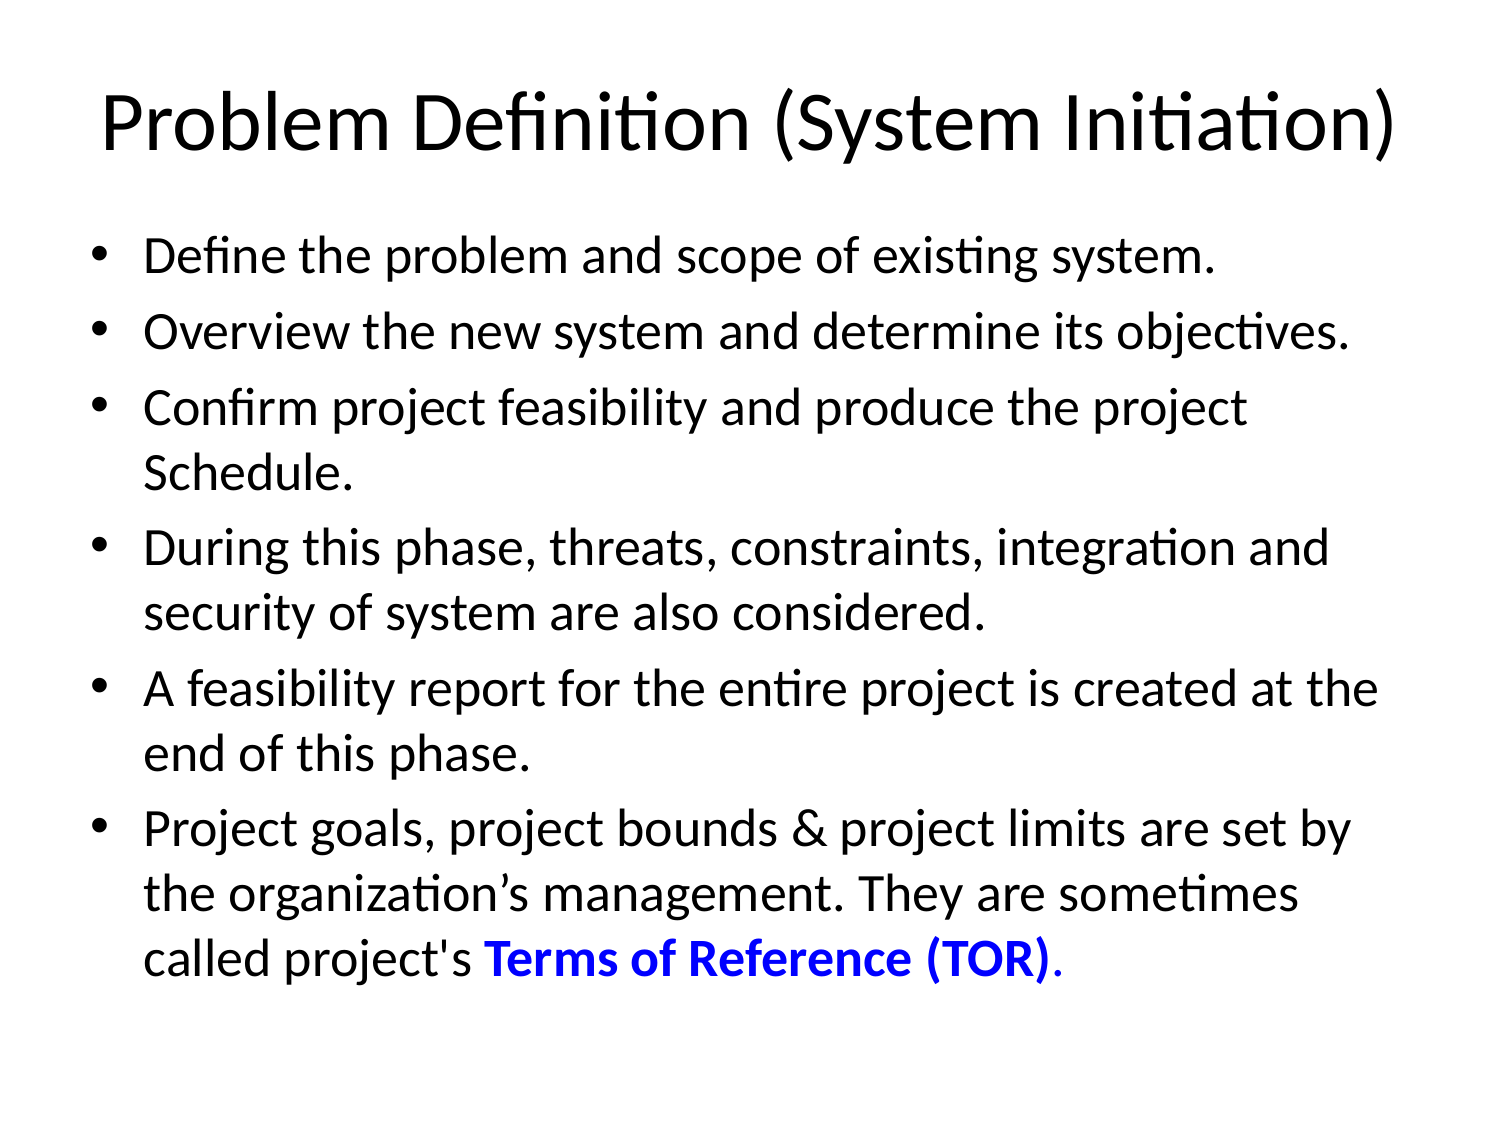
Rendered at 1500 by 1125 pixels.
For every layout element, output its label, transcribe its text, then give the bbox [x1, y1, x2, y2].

title Problem Definition (System Initiation) [75, 45, 1425, 188]
list Define the problem and scope of existing system. Overview the new system and determine its objectives. Confirm project feasibility and produce the project Schedule. During this phase, threats, constraints, integration and security of system are also considered. A feasibility report for the entire project is created at the end of this phase. Project goals, project bounds & project limits are set by the organization’s management. They are sometimes called project's Terms of Reference (TOR). [75, 212, 1425, 1005]
